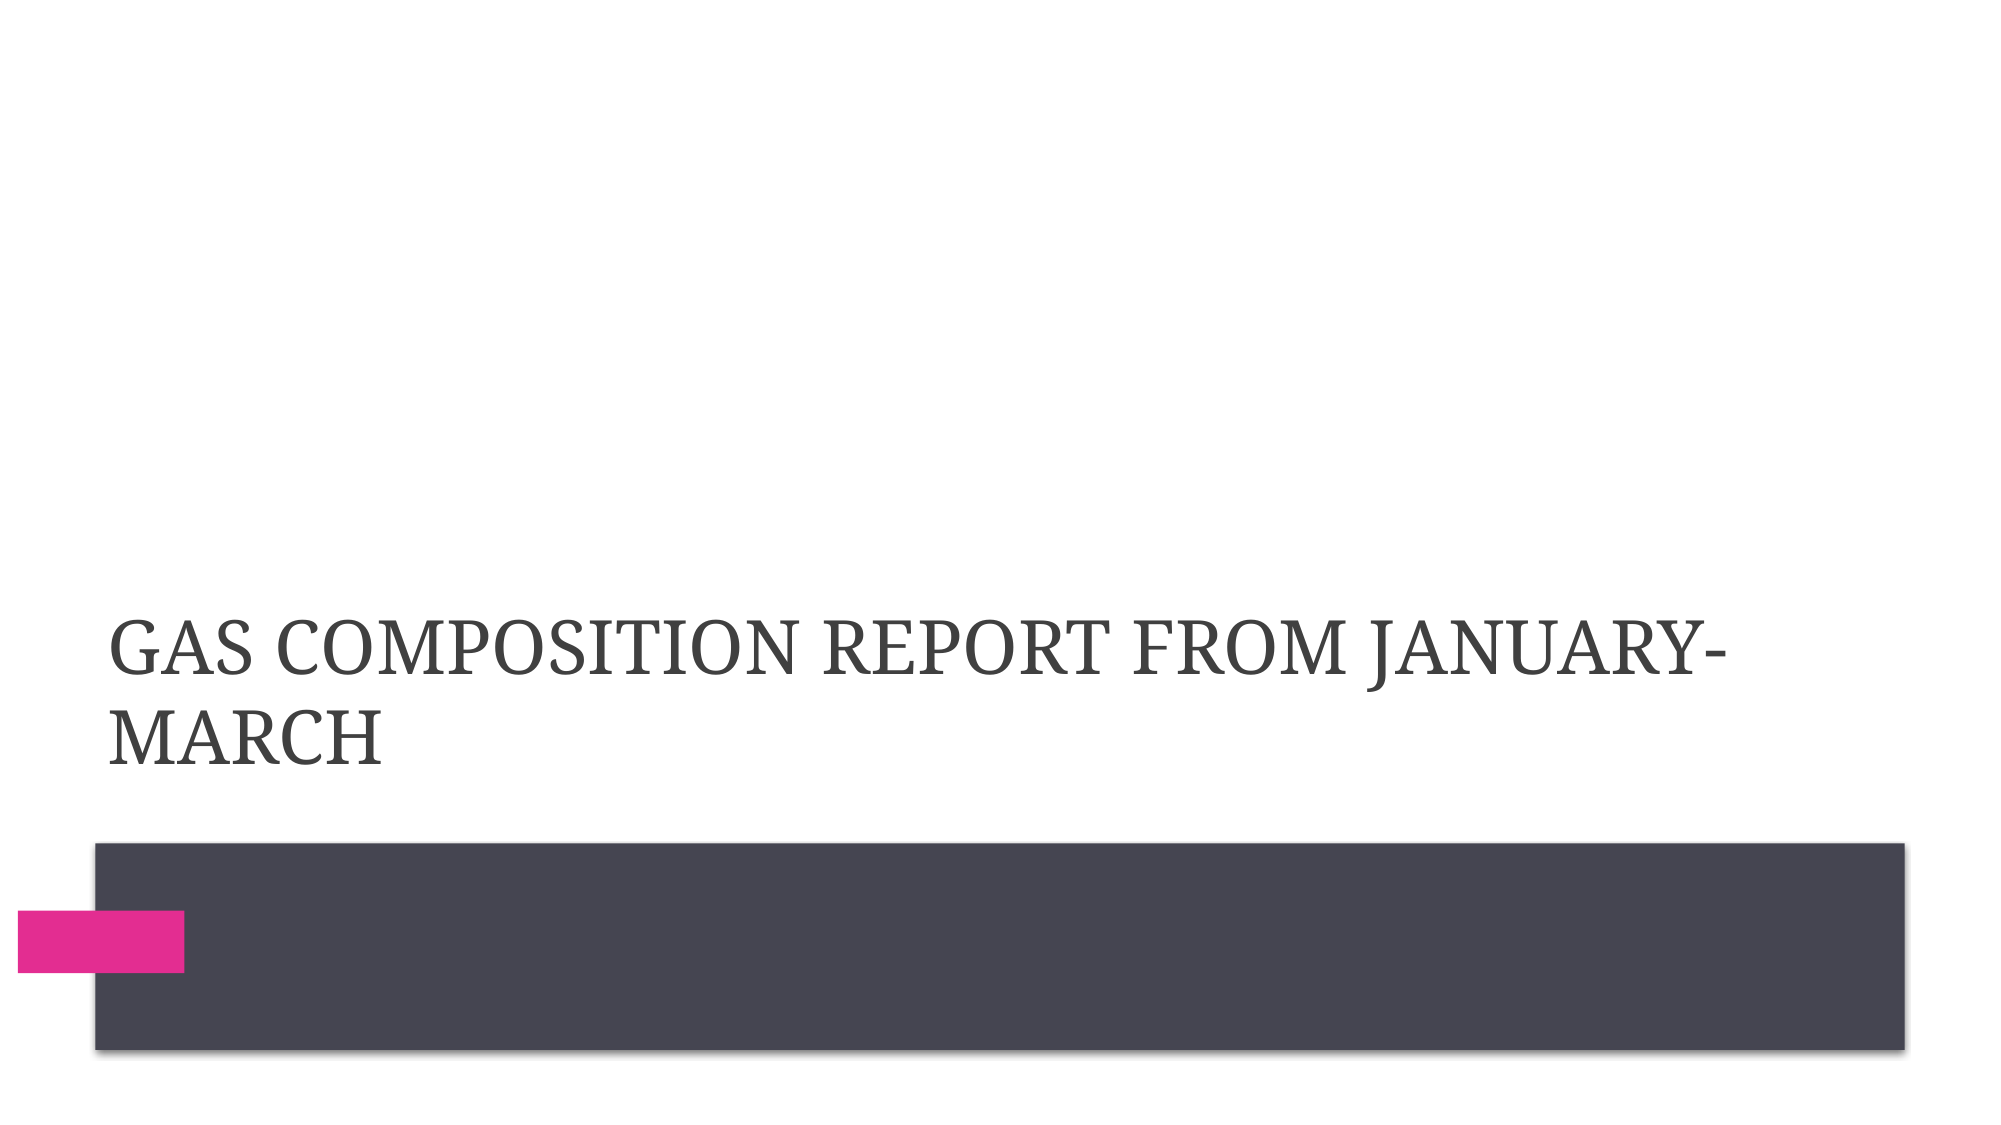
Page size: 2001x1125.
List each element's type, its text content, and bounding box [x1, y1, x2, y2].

title Gas composition report from January- march [92, 434, 1902, 787]
